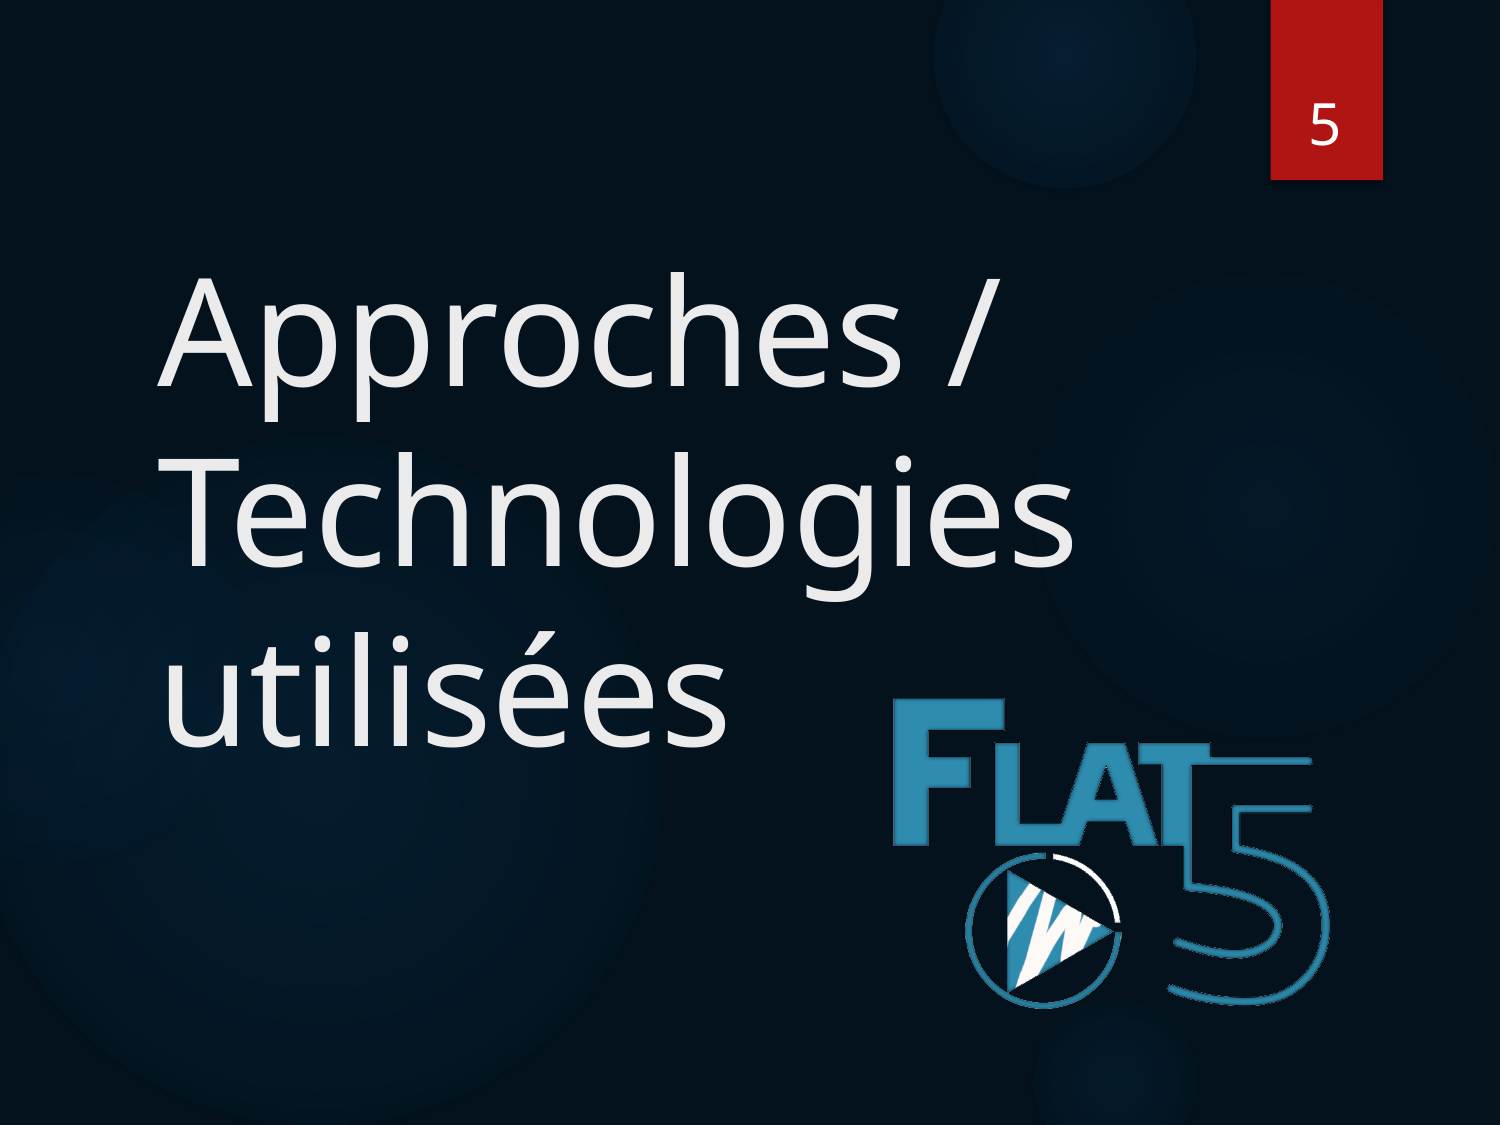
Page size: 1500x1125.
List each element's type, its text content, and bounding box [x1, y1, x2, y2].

picture [667, 590, 1500, 1074]
title Approches / Technologies utilisées [142, 237, 1359, 784]
slide_number 5 [1273, 48, 1378, 175]
